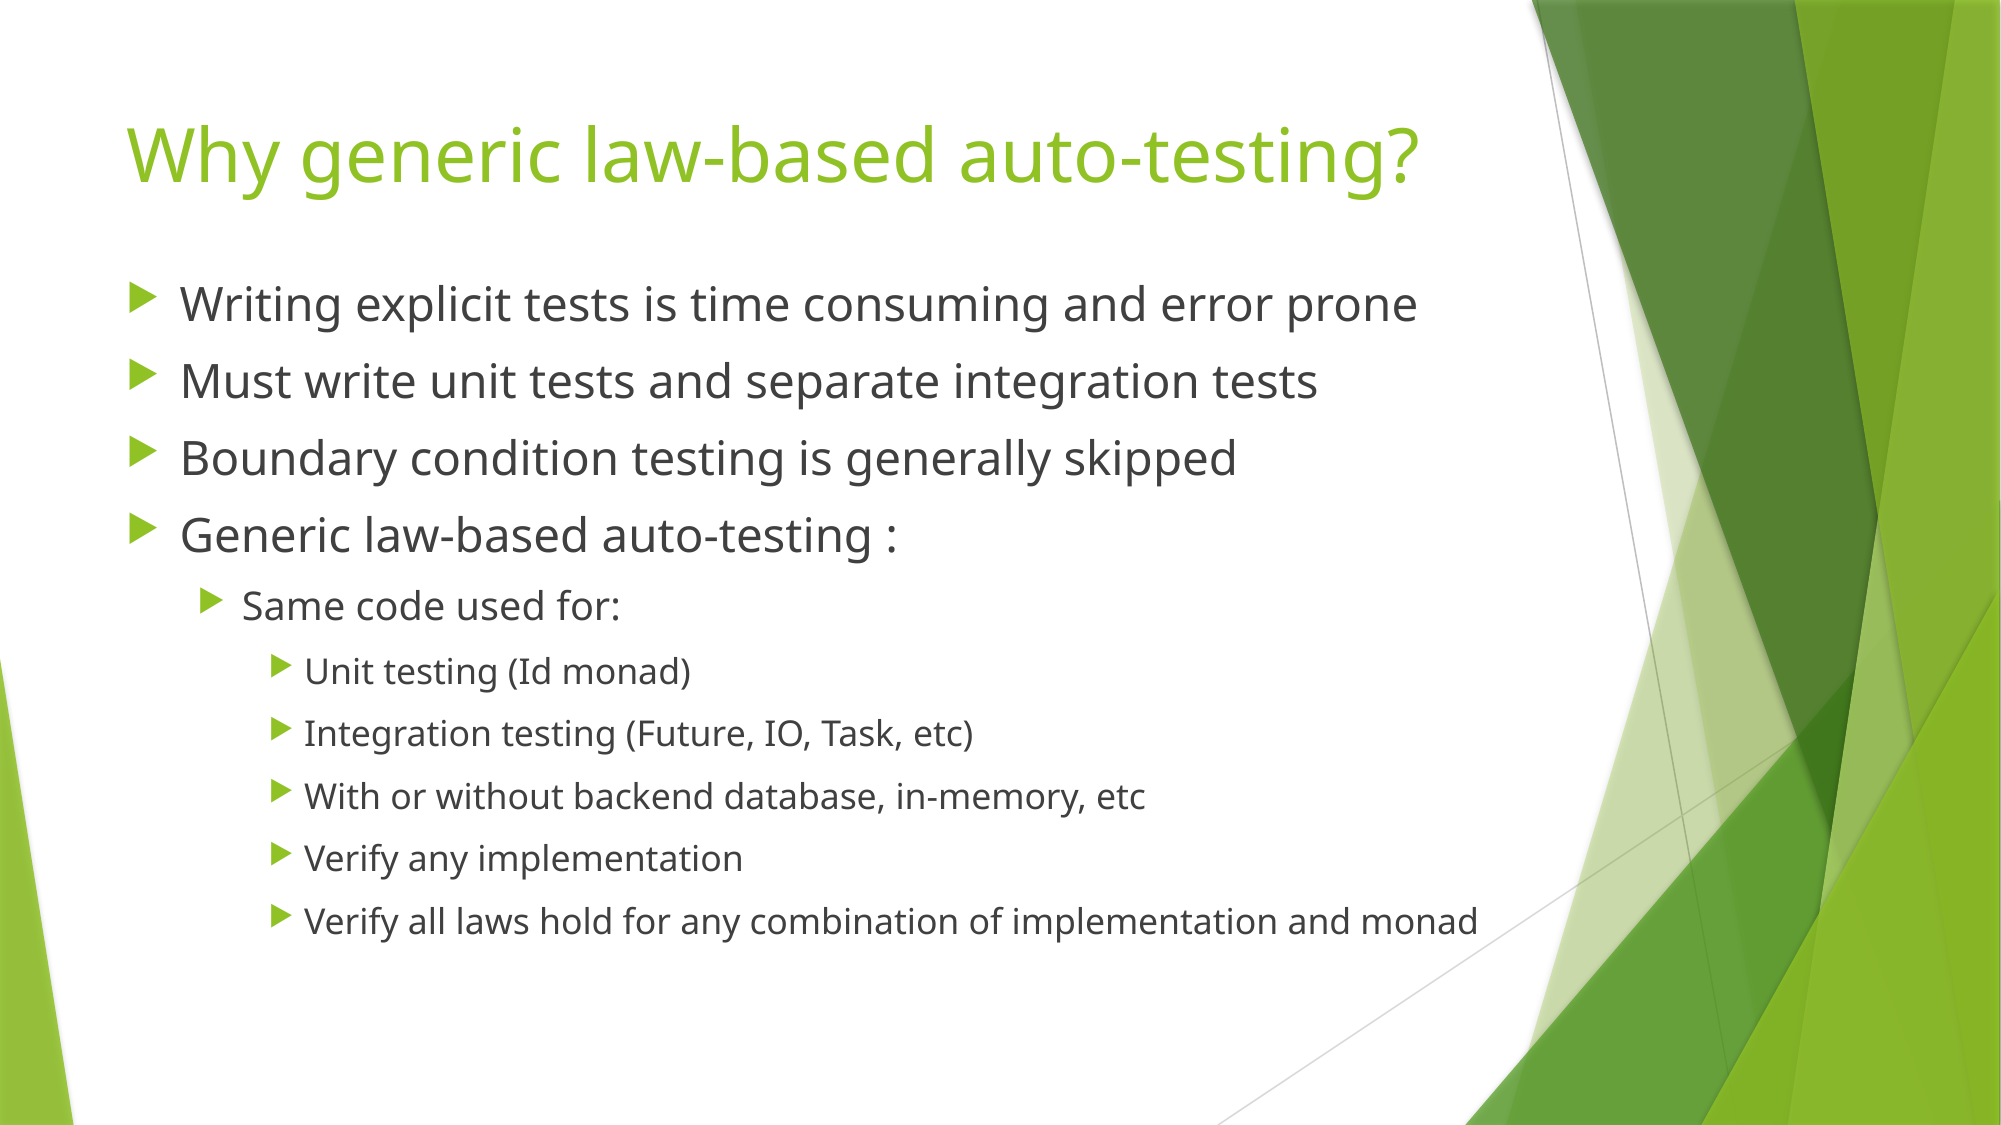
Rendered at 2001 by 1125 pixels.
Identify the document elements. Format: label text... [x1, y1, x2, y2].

title Why generic law-based auto-testing? [111, 99, 1522, 236]
list Writing explicit tests is time consuming and error prone Must write unit tests and separate integration tests Boundary condition testing is generally skipped Generic law-based auto-testing : Same code used for: Unit testing (Id monad) Integration testing (Future, IO, Task, etc) With or without backend database, in-memory, etc Verify any implementation Verify all laws hold for any combination of implementation and monad [111, 266, 1522, 992]
